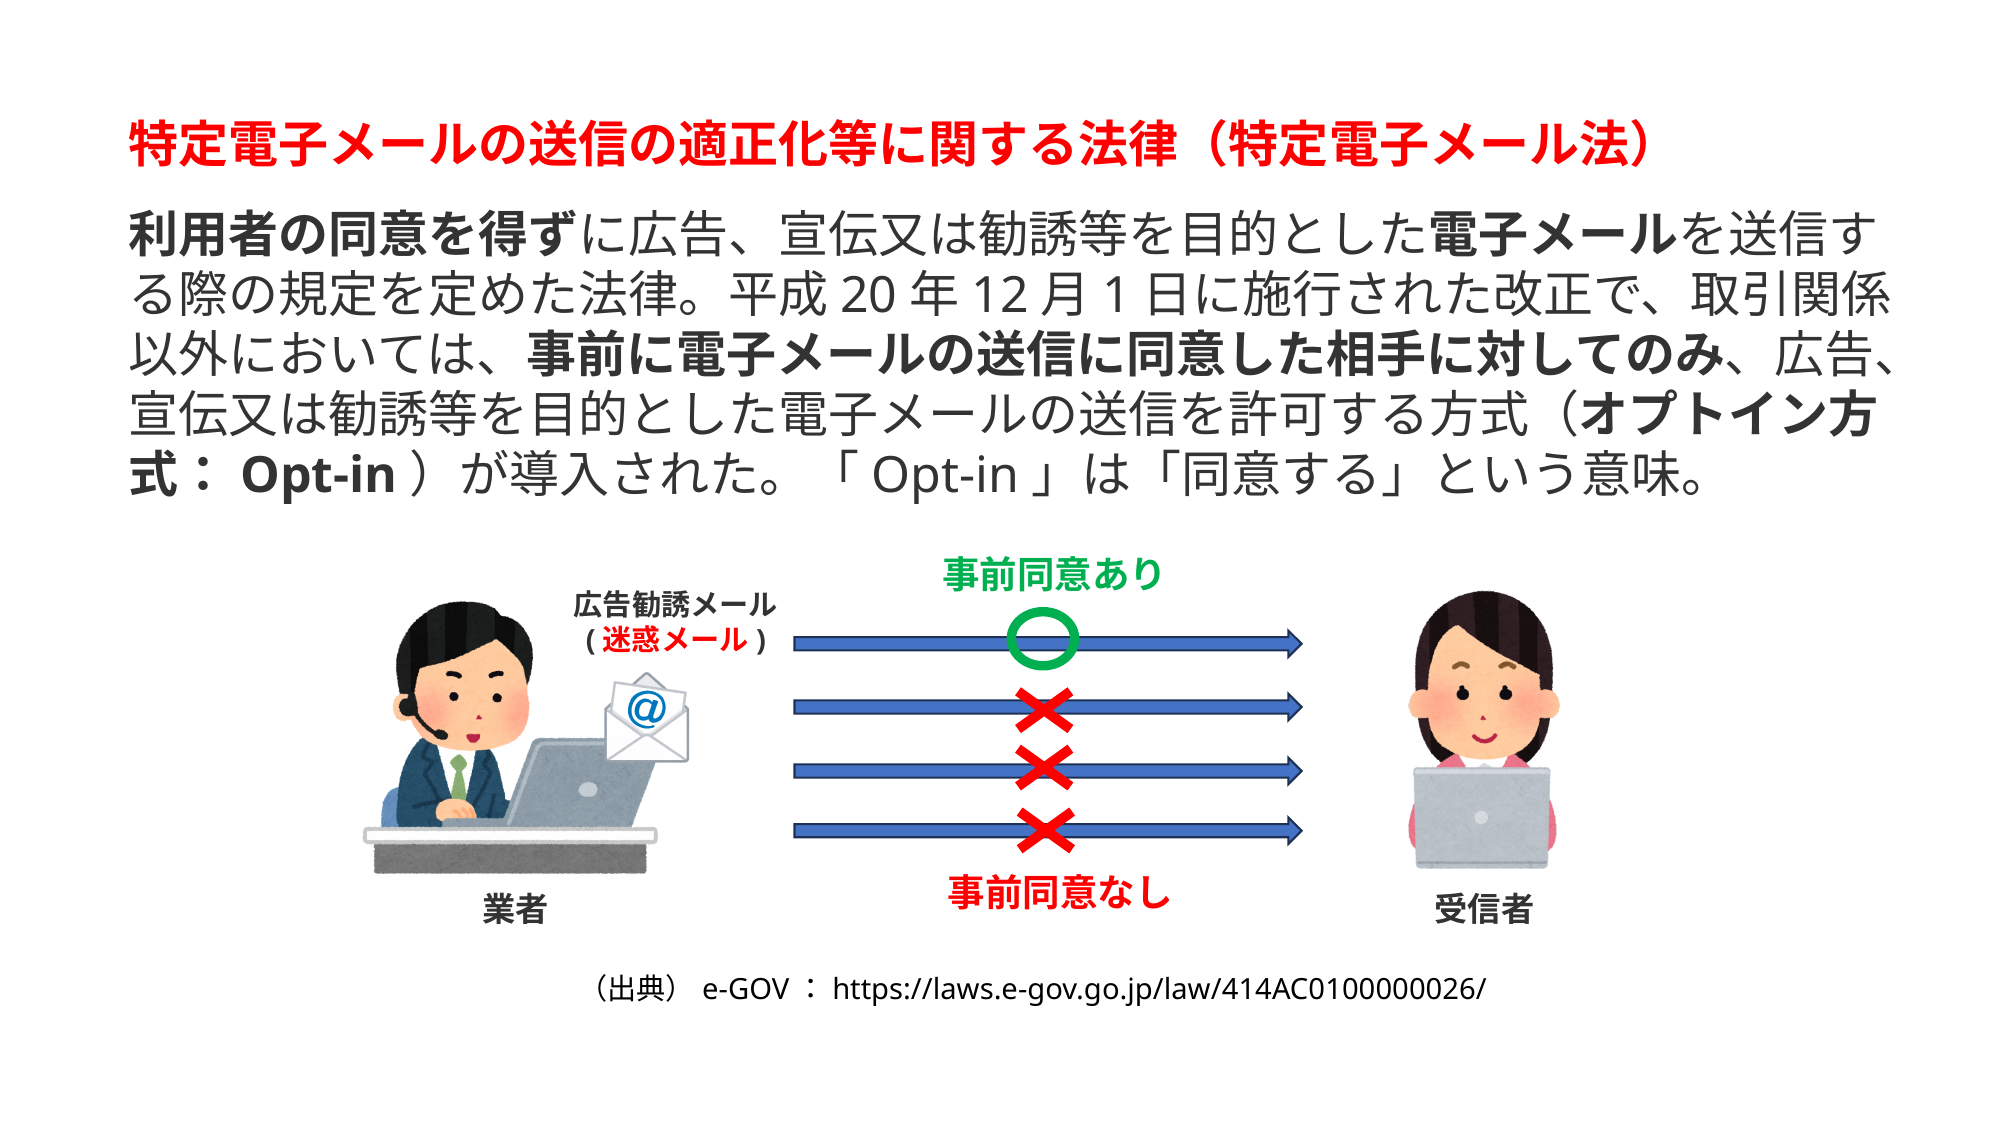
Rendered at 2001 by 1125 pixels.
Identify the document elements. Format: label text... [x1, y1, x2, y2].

text_box 事前同意あり [927, 543, 1222, 604]
text_box [1013, 743, 1075, 792]
text_box [793, 823, 1034, 839]
text_box 業者 [387, 886, 643, 935]
text_box [793, 763, 1033, 779]
text_box [1073, 628, 1304, 660]
text_box 広告勧誘メール (迷惑メール) [548, 578, 804, 664]
text_box [804, 636, 1013, 652]
text_box [1057, 815, 1304, 847]
text_box [1015, 806, 1077, 855]
text_box 受信者 [1356, 880, 1613, 935]
picture [357, 592, 699, 886]
text_box [793, 699, 1032, 715]
picture [1381, 584, 1583, 878]
text_box [1013, 685, 1075, 735]
text_box [1010, 610, 1076, 667]
text_box 事前同意なし [933, 861, 1228, 922]
text_box 特定電子メールの送信の適正化等に関する法律（特定電子メール法） 利用者の同意を得ずに広告、宣伝又は勧誘等を目的とした電子メールを送信する際の規定を定めた法律。平成20年12月1日に施行された改正で、取引関係以外においては、事前に電子メールの送信に同意した相手に対してのみ、広告、宣伝又は勧誘等を目的とした電子メールの送信を許可する方式（オプトイン方式：Opt-in）が導入された。「Opt-in」は「同意する」という意味。 [113, 105, 1909, 511]
text_box [1056, 691, 1304, 723]
text_box （出典）e-GOV：https://laws.e-gov.go.jp/law/414AC0100000026/ [563, 962, 1563, 1013]
text_box [1056, 755, 1304, 787]
